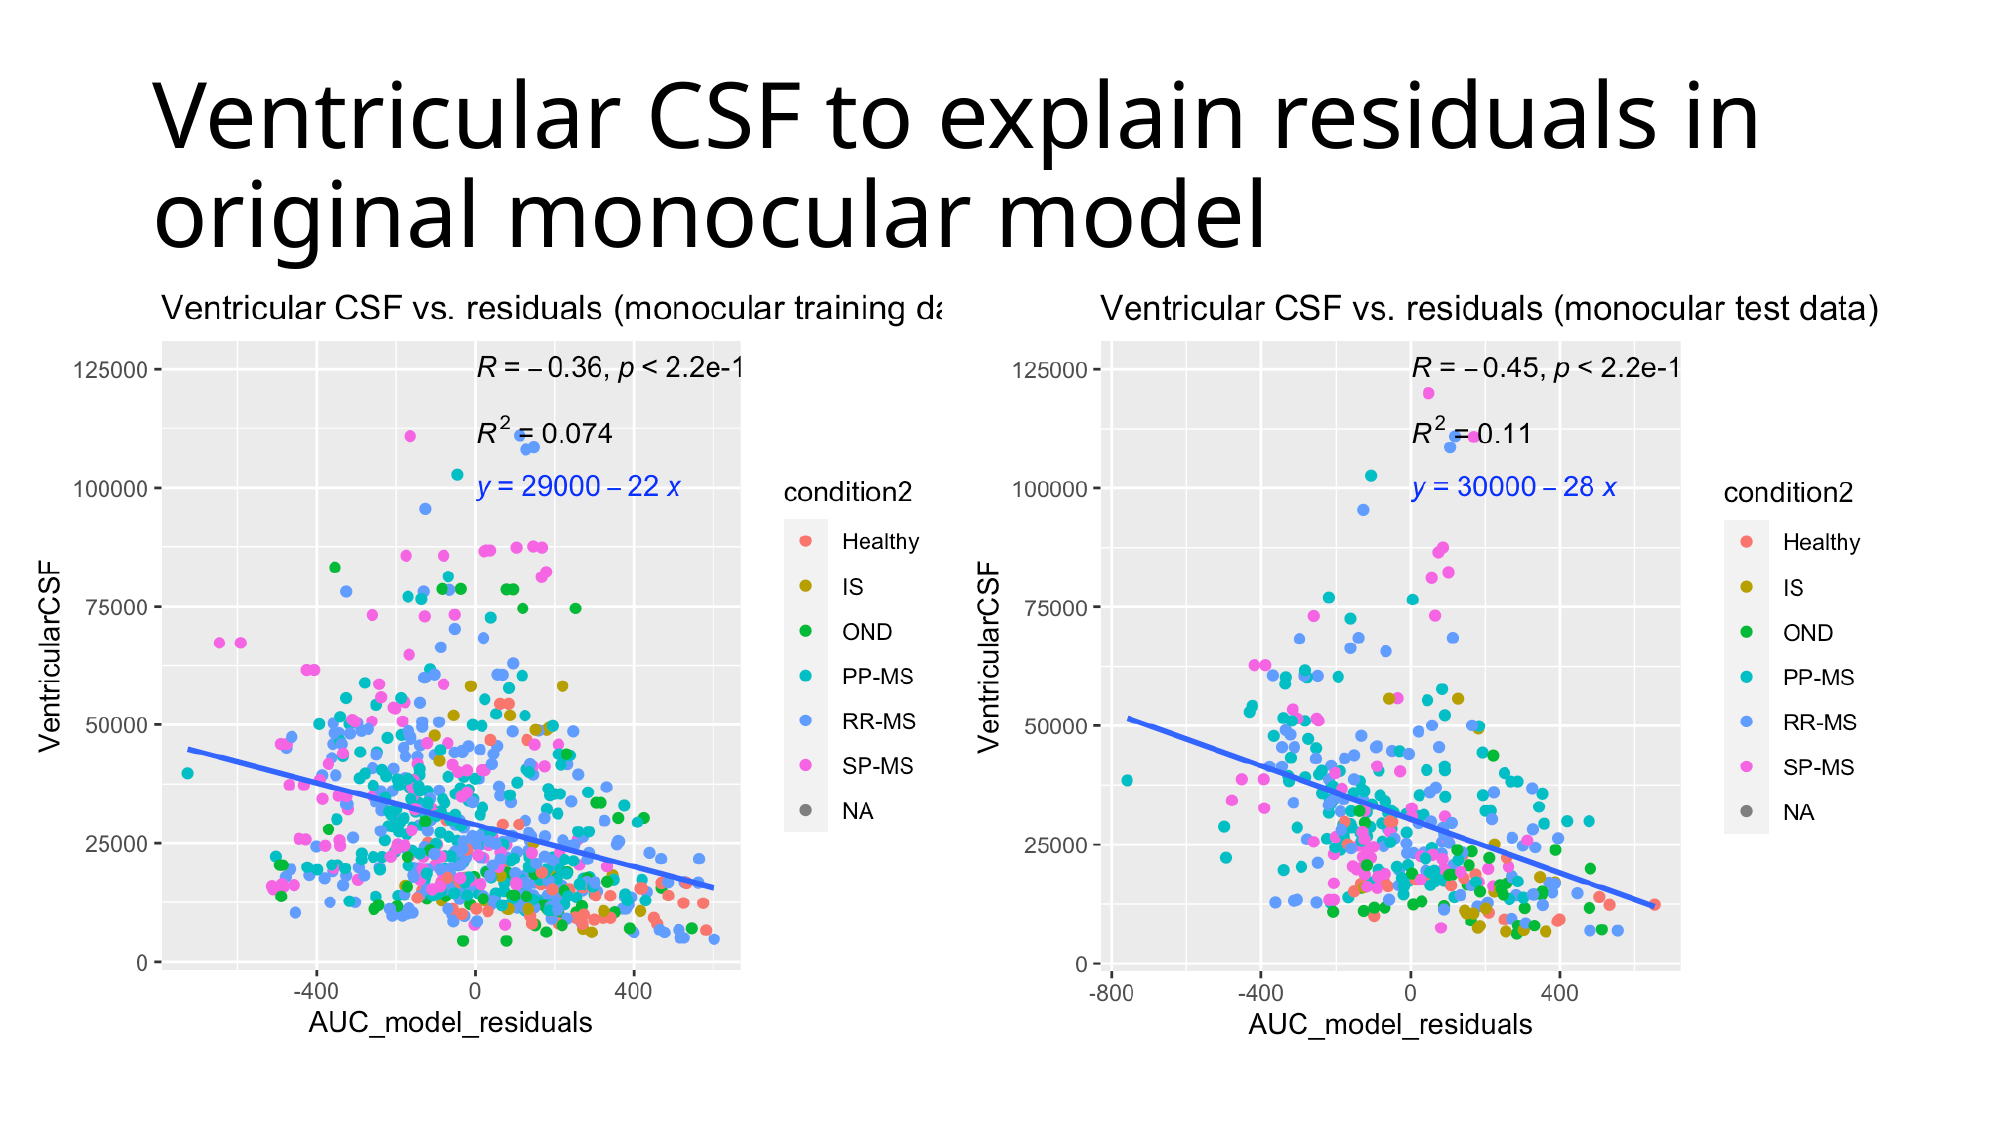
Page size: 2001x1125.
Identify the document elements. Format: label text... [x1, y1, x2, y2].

title Ventricular CSF to explain residuals in original monocular model [137, 59, 1863, 278]
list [28, 282, 942, 1045]
picture [964, 282, 1883, 1045]
